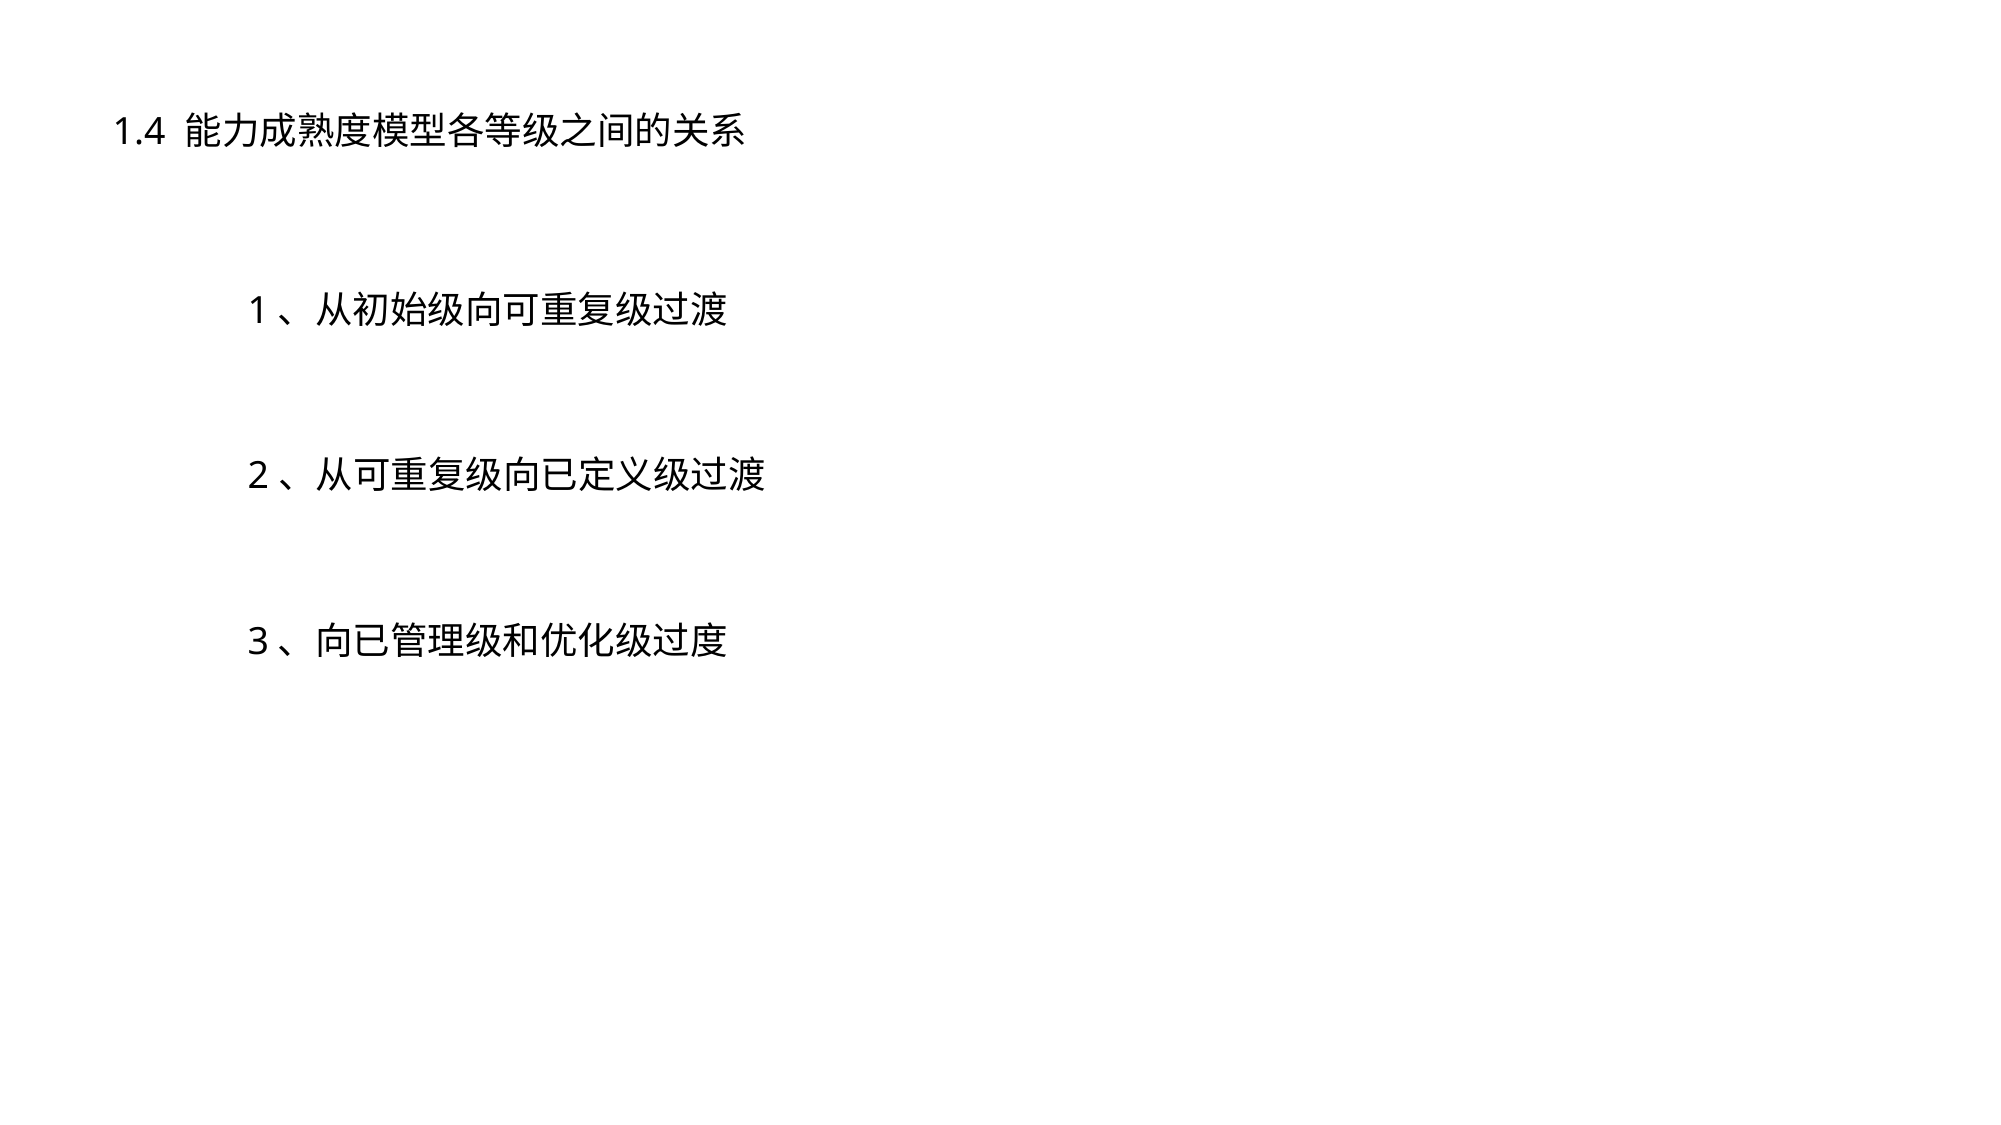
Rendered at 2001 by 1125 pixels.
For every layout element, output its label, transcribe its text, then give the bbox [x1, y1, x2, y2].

text_box 2、从可重复级向已定义级过渡 [232, 443, 781, 504]
text_box 1.4 能力成熟度模型各等级之间的关系 [98, 99, 762, 159]
text_box 1、从初始级向可重复级过渡 [232, 278, 743, 339]
text_box 3、向已管理级和优化级过度 [232, 609, 743, 670]
